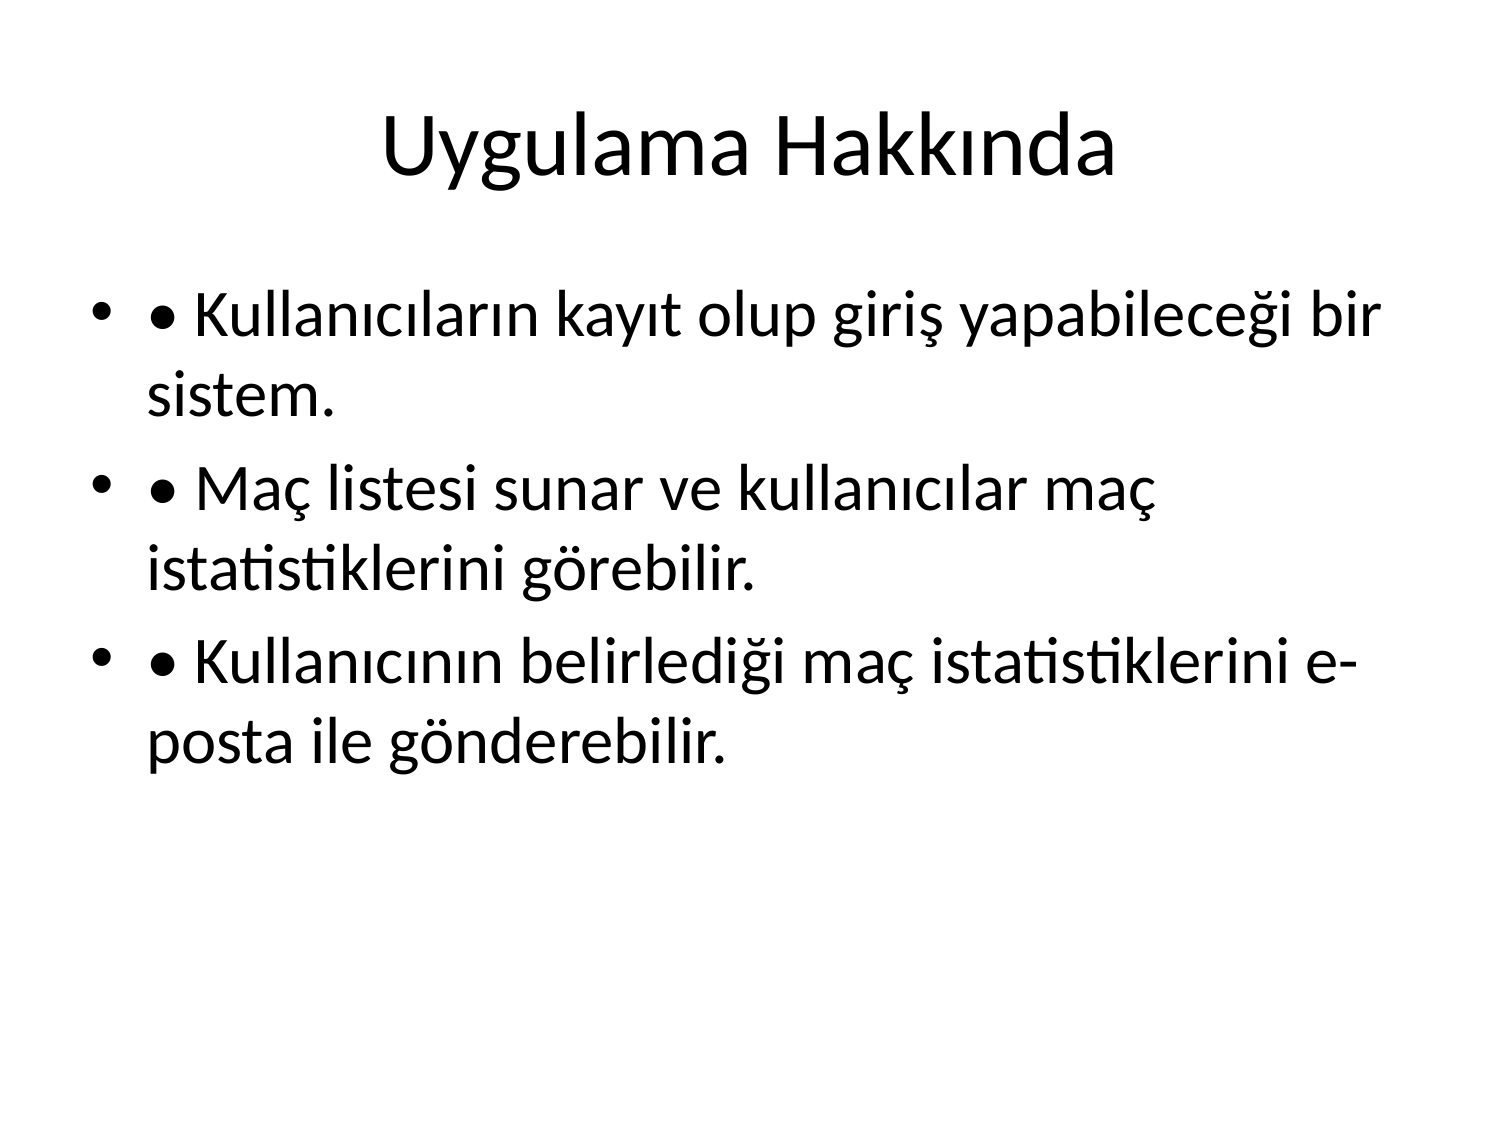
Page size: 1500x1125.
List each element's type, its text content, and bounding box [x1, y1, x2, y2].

list • Kullanıcıların kayıt olup giriş yapabileceği bir sistem. • Maç listesi sunar ve kullanıcılar maç istatistiklerini görebilir. • Kullanıcının belirlediği maç istatistiklerini e-posta ile gönderebilir. [75, 262, 1425, 1005]
title Uygulama Hakkında [75, 45, 1425, 233]
